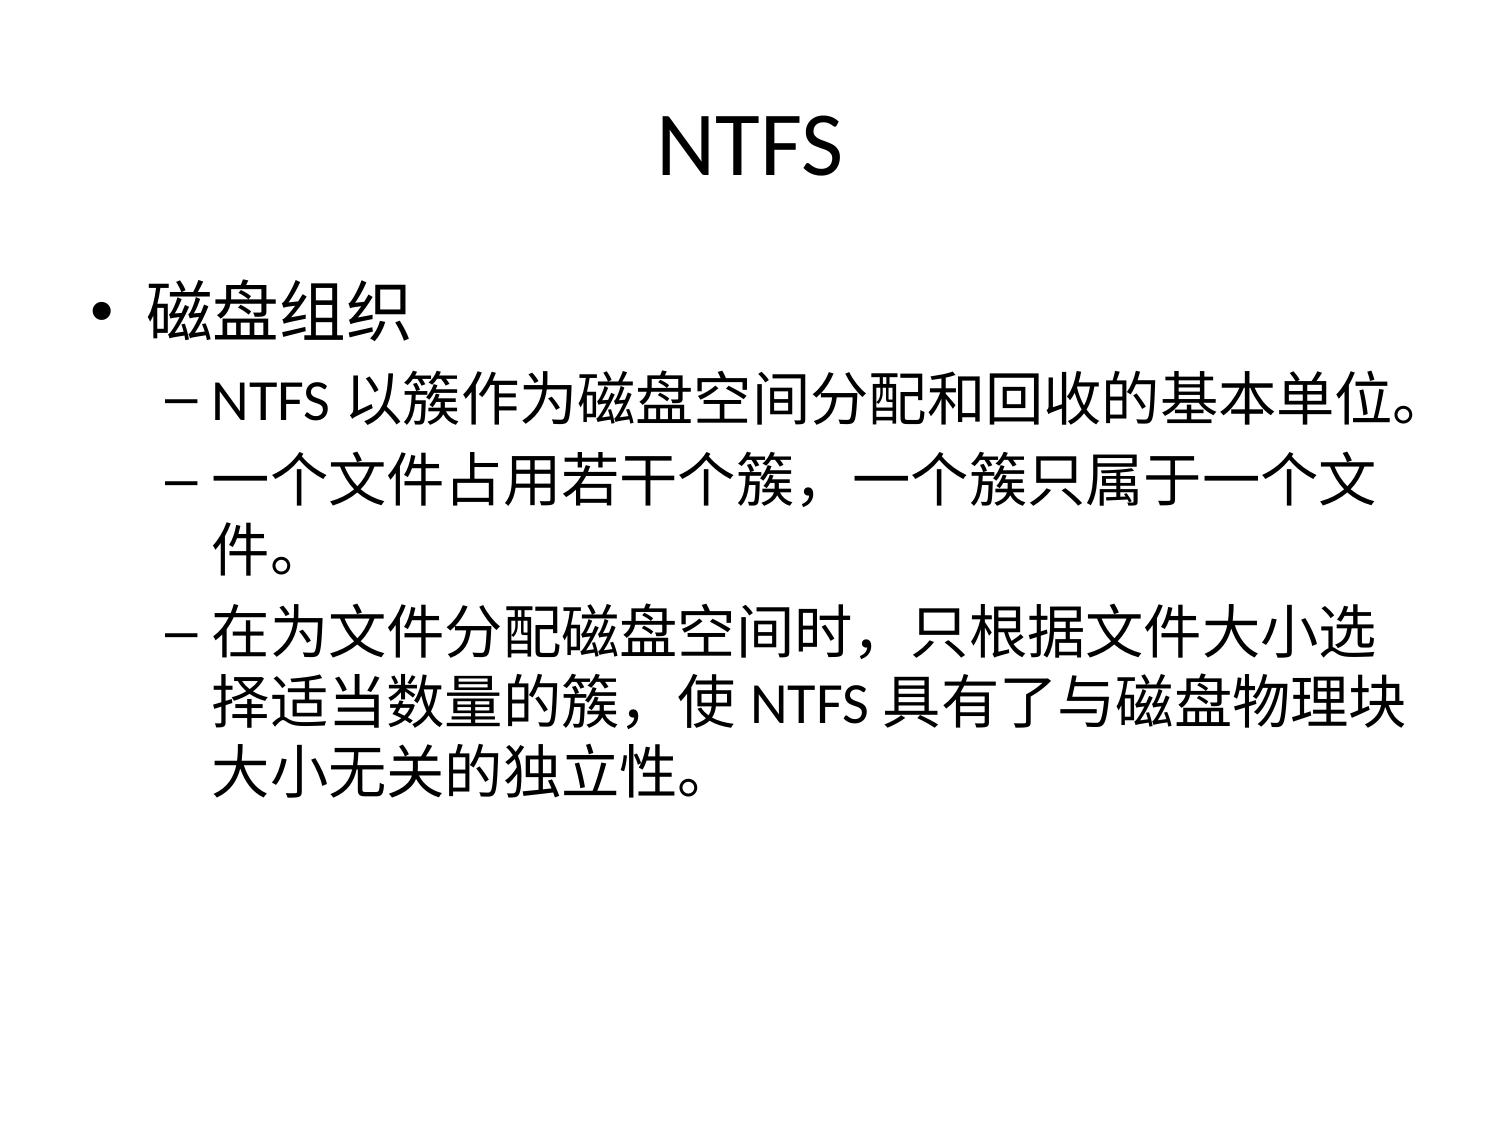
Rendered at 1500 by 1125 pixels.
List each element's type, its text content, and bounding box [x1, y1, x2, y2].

title NTFS [75, 45, 1425, 233]
list 磁盘组织 NTFS以簇作为磁盘空间分配和回收的基本单位。 一个文件占用若干个簇，一个簇只属于一个文件。 在为文件分配磁盘空间时，只根据文件大小选择适当数量的簇，使NTFS具有了与磁盘物理块大小无关的独立性。 [75, 262, 1425, 1005]
